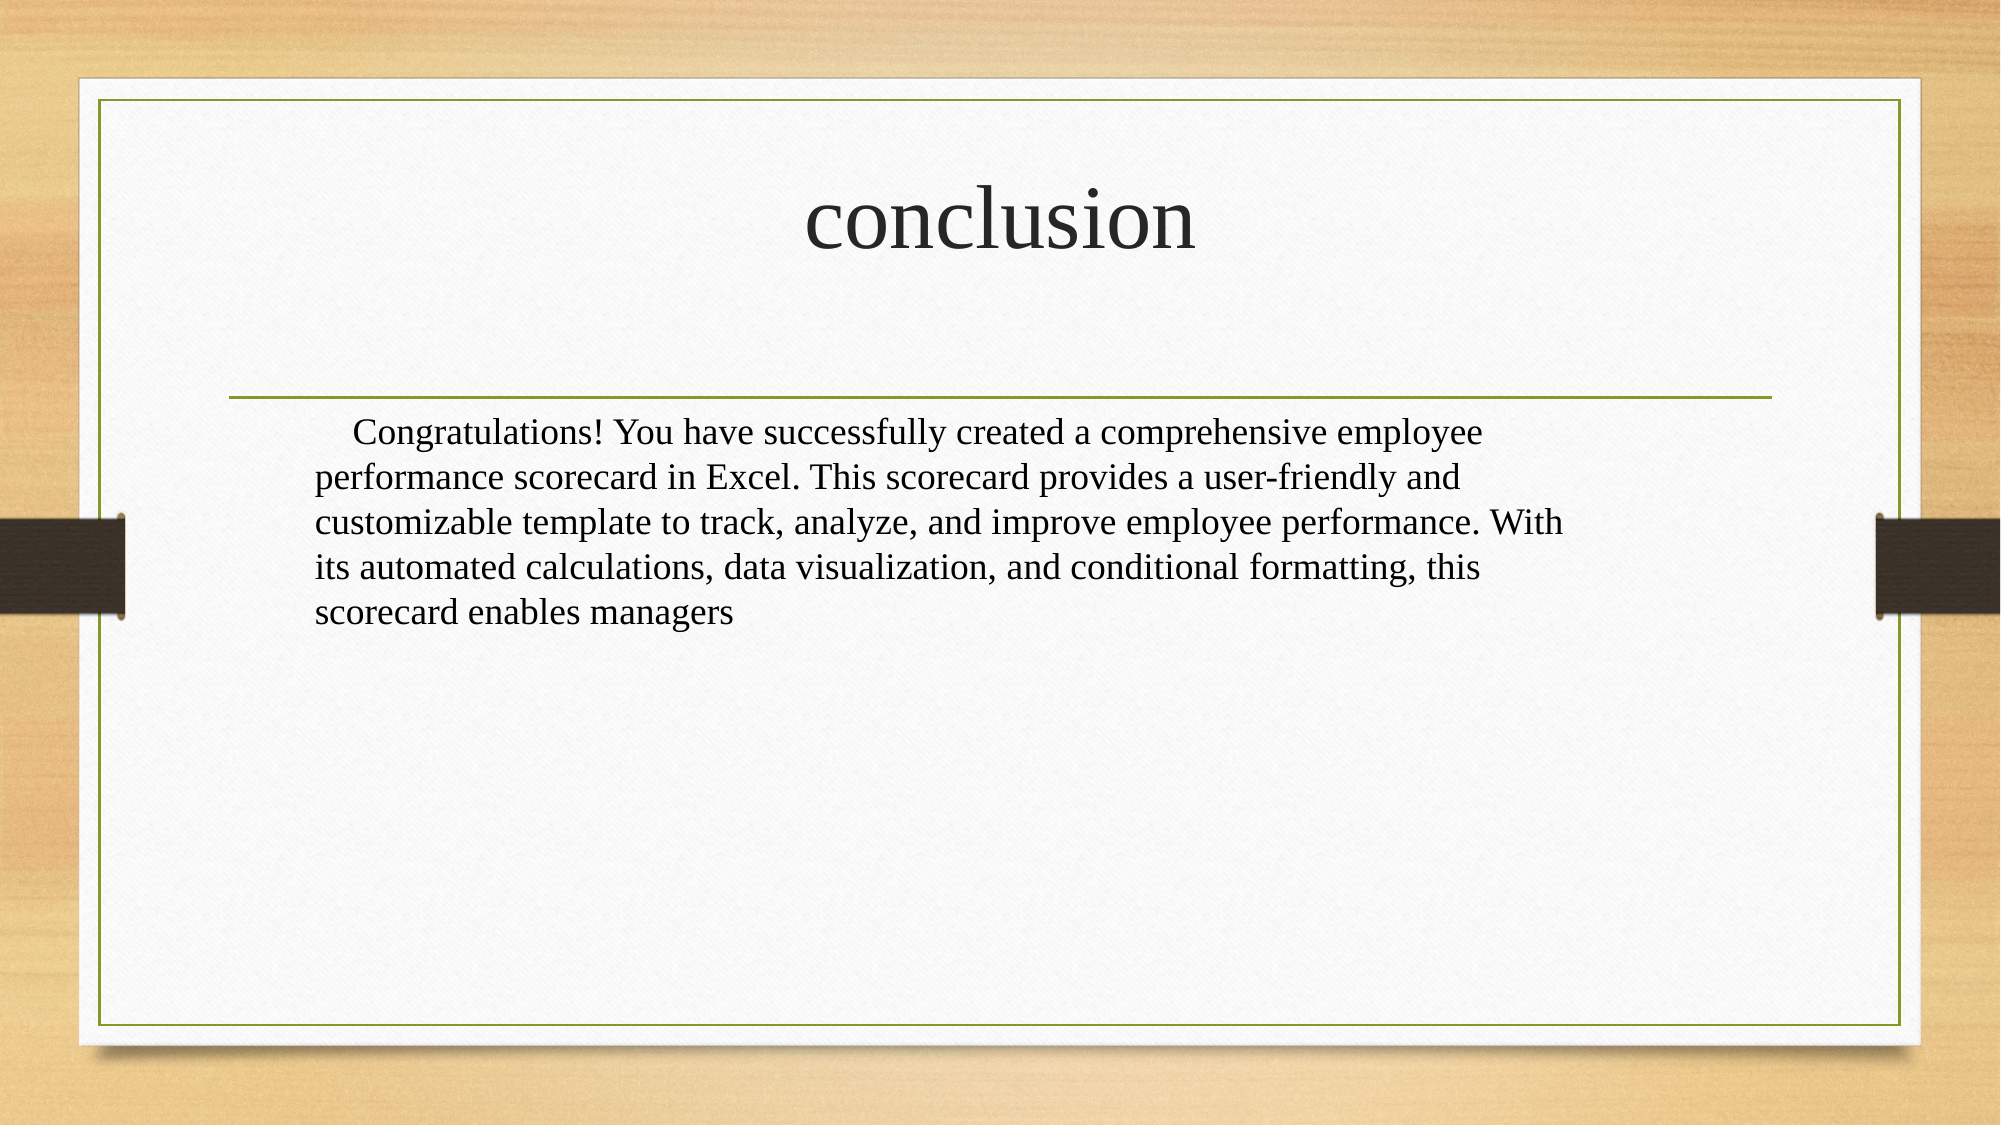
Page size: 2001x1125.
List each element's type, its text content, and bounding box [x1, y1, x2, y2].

text_box Congratulations! You have successfully created a comprehensive employee performance scorecard in Excel. This scorecard provides a user-friendly and customizable template to track, analyze, and improve employee performance. With its automated calculations, data visualization, and conditional formatting, this scorecard enables managers [300, 399, 1613, 640]
title conclusion [125, 149, 1878, 275]
picture [0, 0, 2001, 1125]
